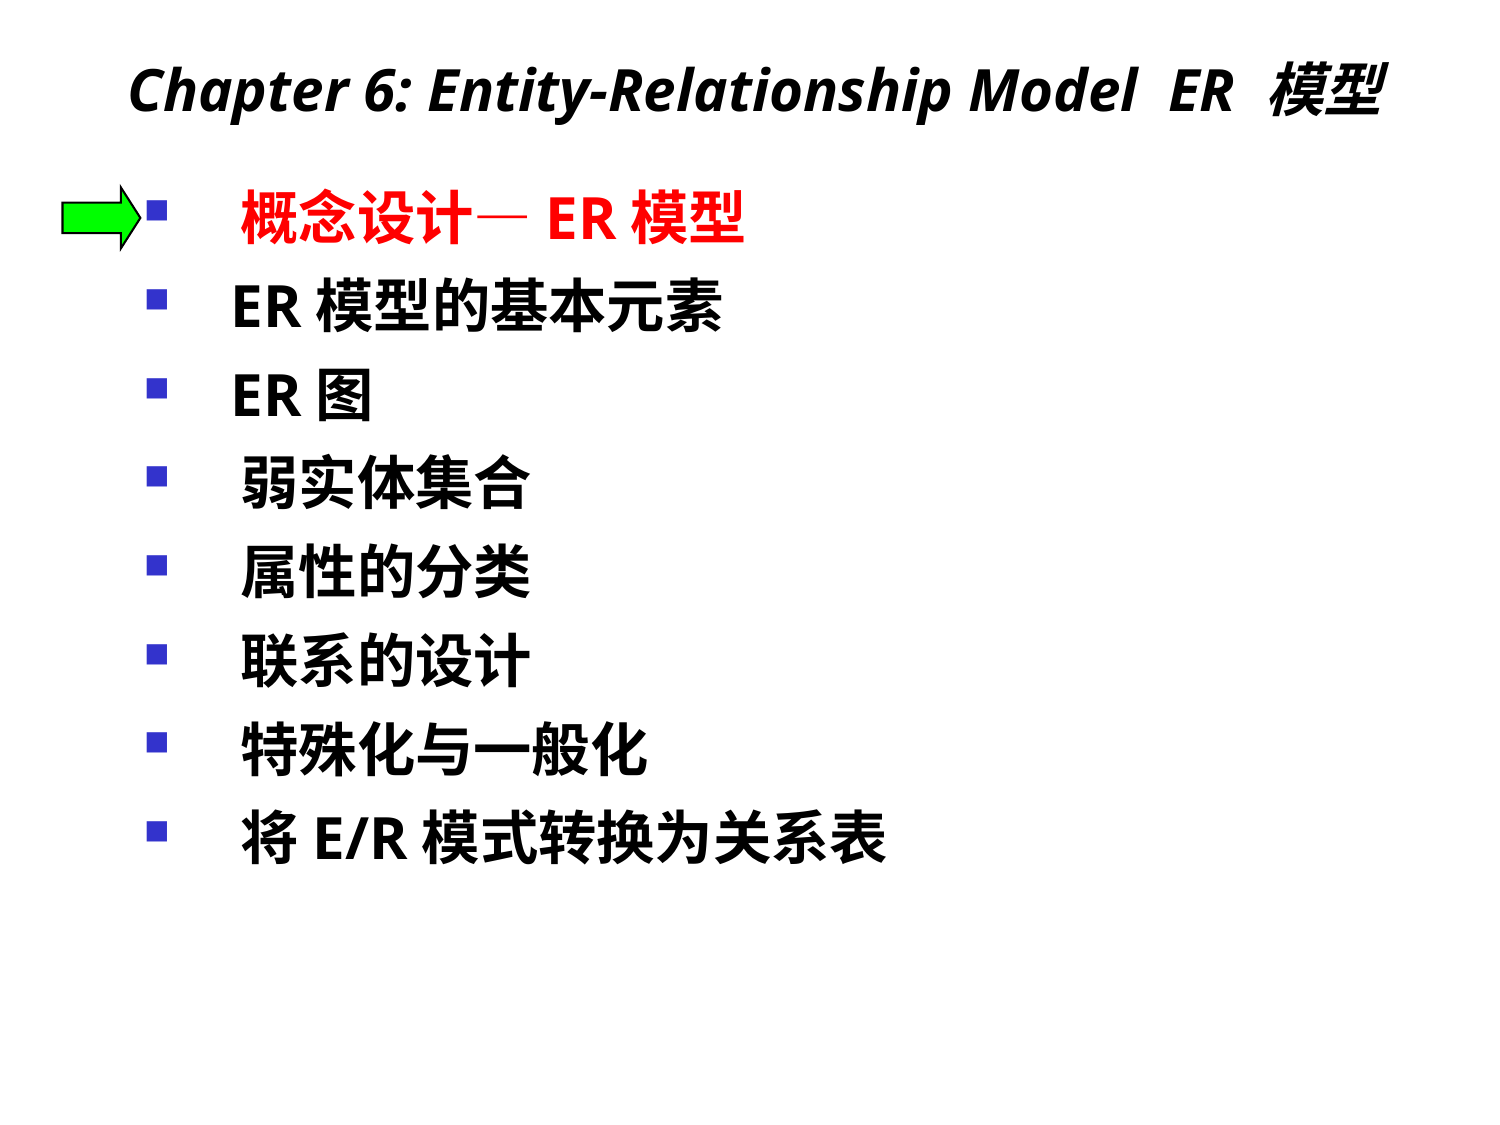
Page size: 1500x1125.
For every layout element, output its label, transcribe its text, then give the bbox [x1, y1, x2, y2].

text_box [62, 187, 128, 249]
text_box 概念设计—ER模型 ER模型的基本元素 ER图 弱实体集合 属性的分类 联系的设计 特殊化与一般化 将E/R模式转换为关系表 [128, 166, 1246, 904]
title Chapter 6: Entity-Relationship Model ER 模型 [112, 30, 1500, 132]
